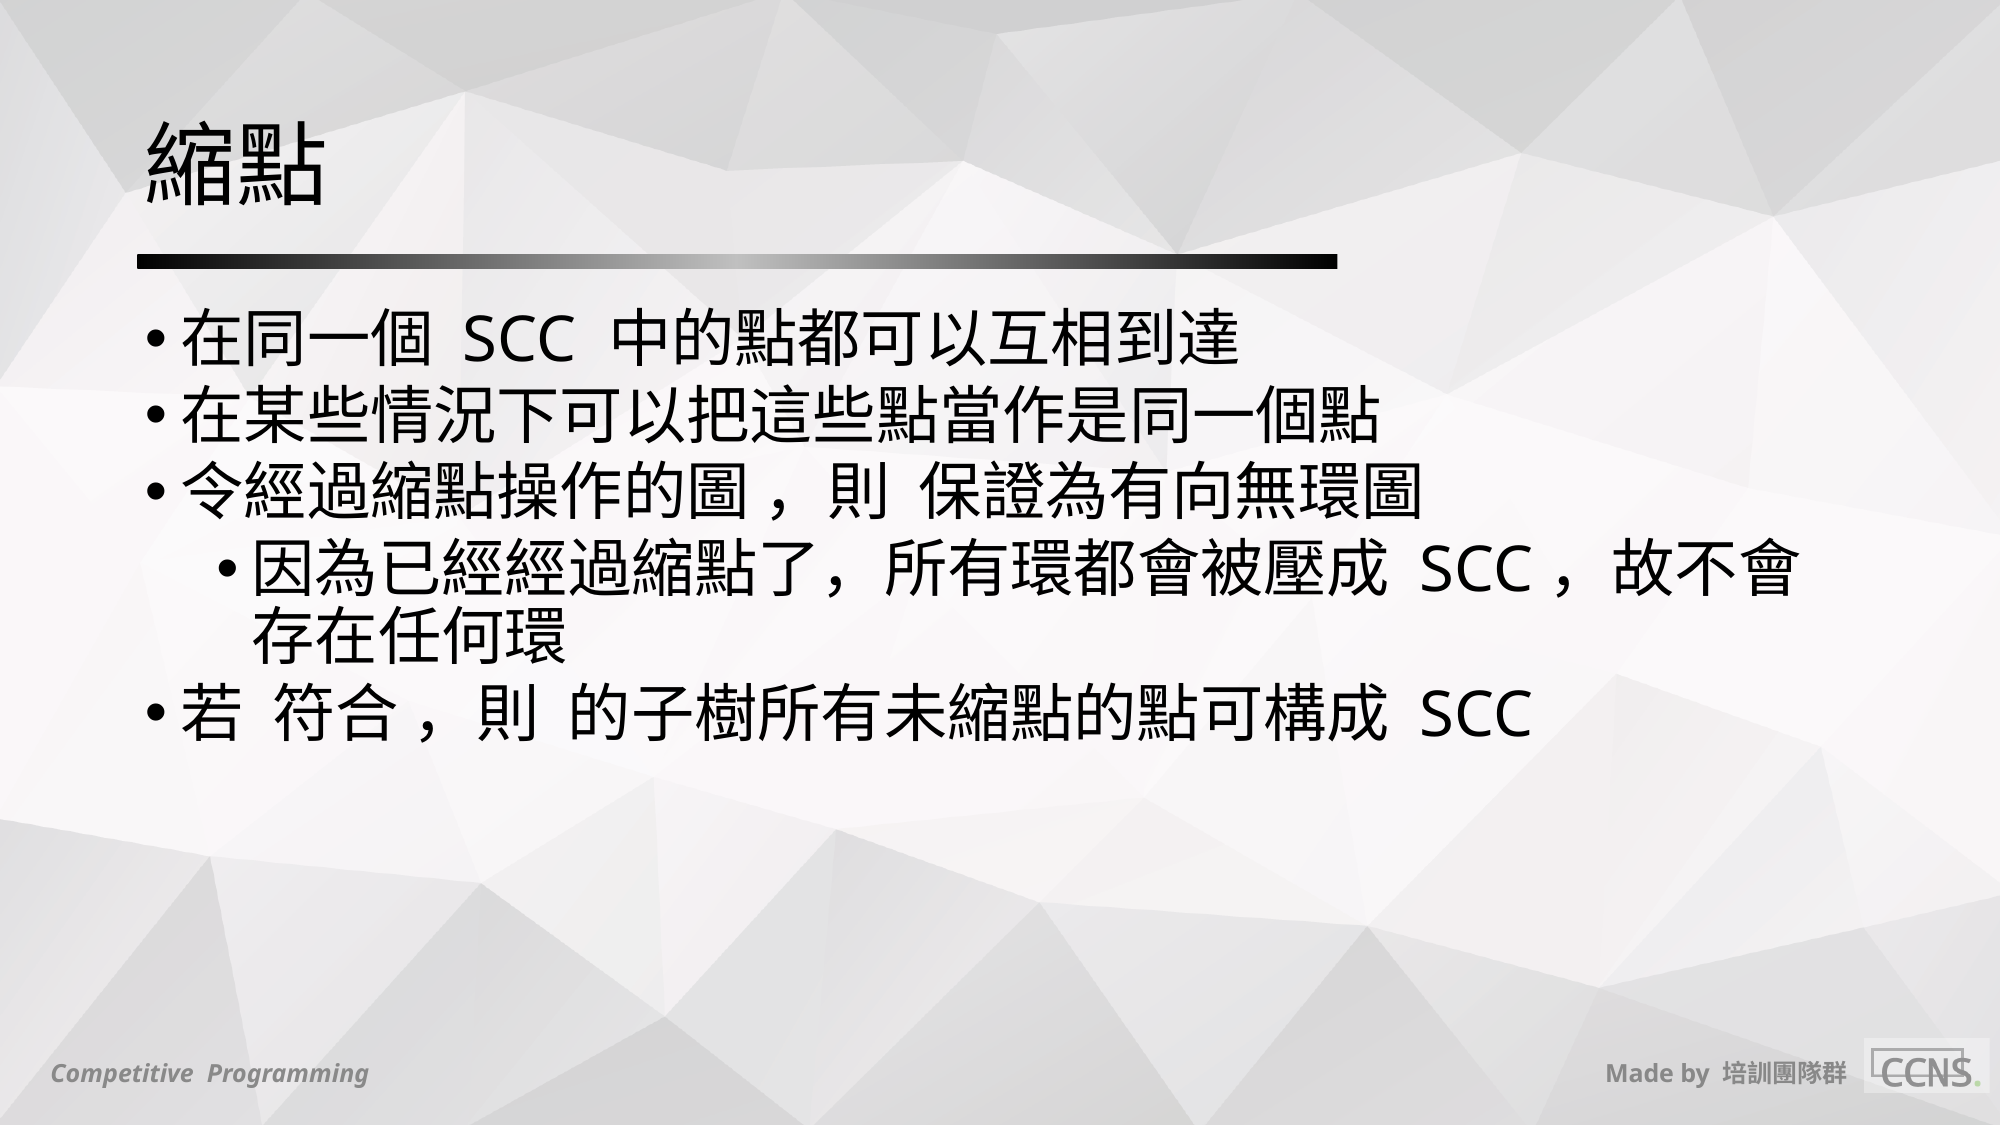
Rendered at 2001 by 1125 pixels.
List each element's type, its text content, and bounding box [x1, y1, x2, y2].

list 在同一個 SCC 中的點都可以互相到達 在某些情況下可以把這些點當作是同一個點 令經過縮點操作的圖 ，則 保證為有向無環圖 因為已經經過縮點了，所有環都會被壓成 SCC，故不會存在任何環 若 符合 ，則 的子樹所有未縮點的點可構成 SCC [136, 298, 1863, 1014]
picture [0, 0, 2000, 1125]
title 縮點 [136, 59, 1863, 278]
